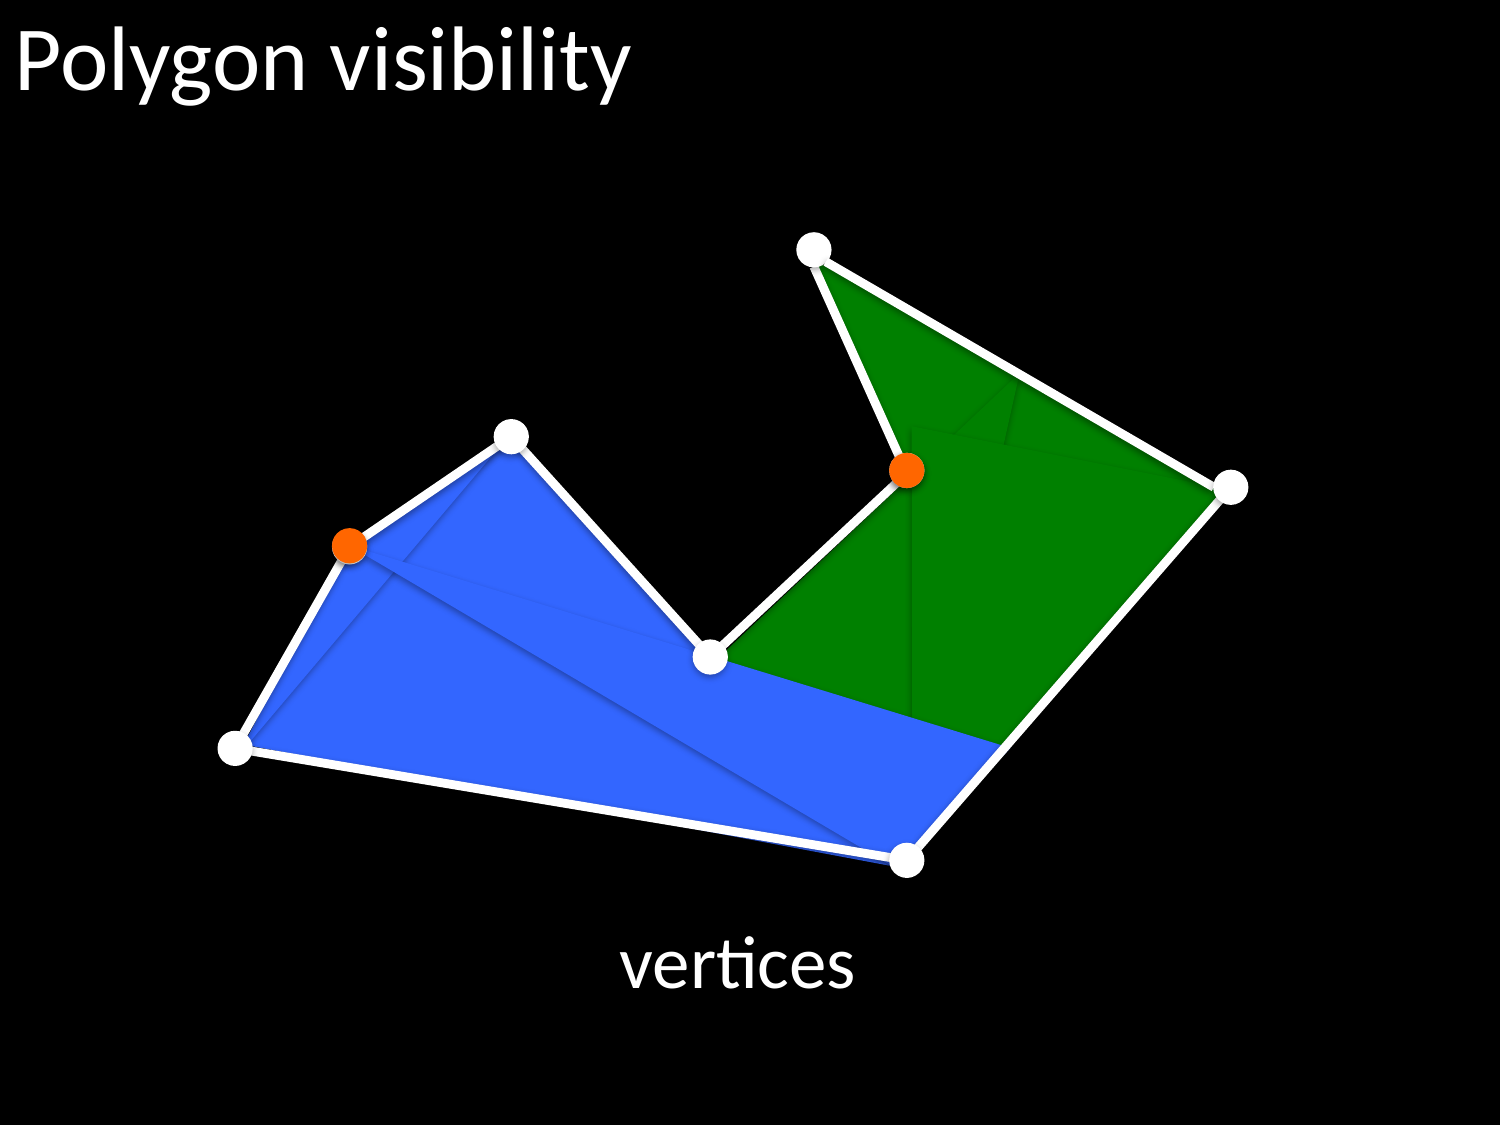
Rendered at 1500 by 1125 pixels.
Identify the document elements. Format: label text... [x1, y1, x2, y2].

text_box vertices [410, 906, 1066, 1012]
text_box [217, 232, 1248, 878]
text_box Polygon visibility [0, 0, 1397, 117]
